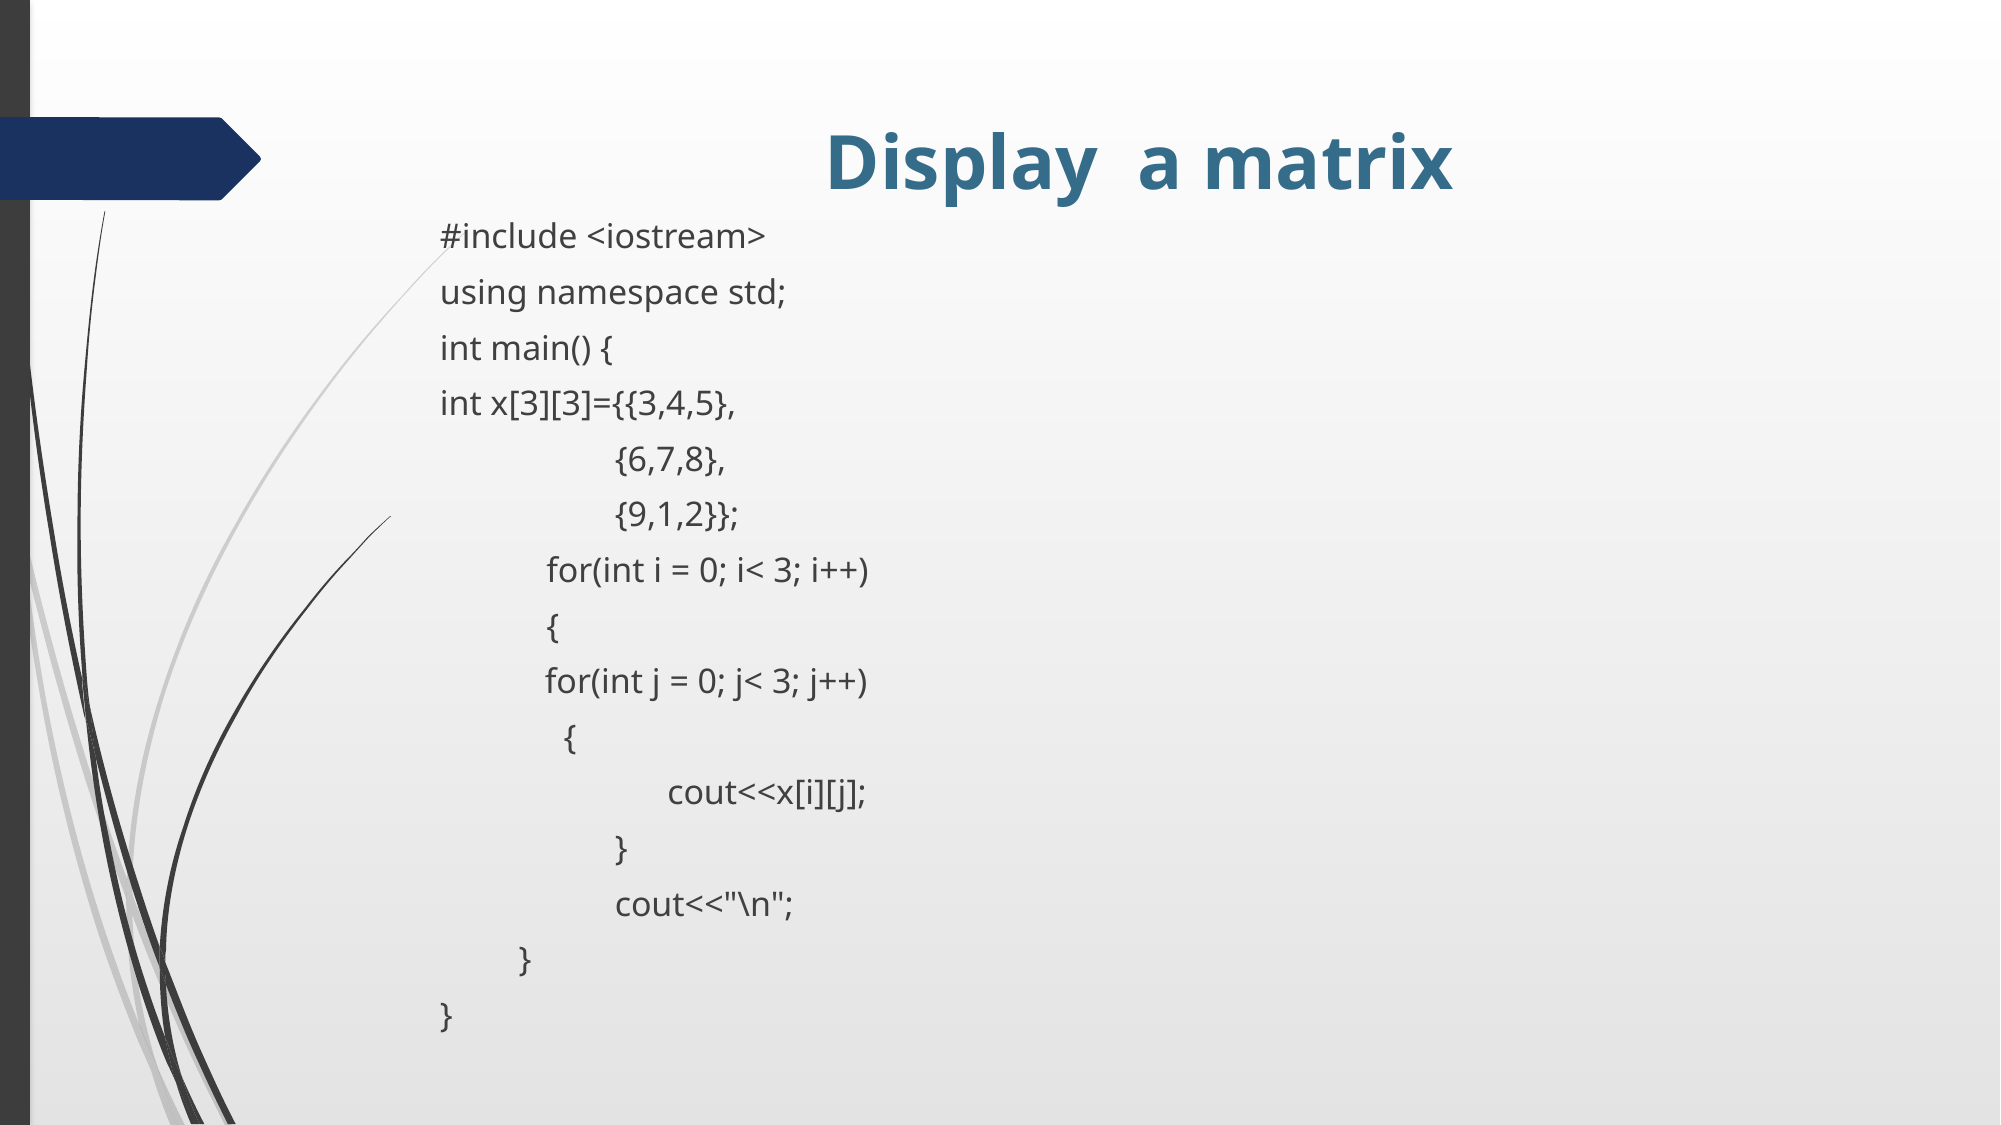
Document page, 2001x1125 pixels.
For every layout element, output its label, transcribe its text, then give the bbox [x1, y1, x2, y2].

title Display a matrix [408, 106, 1871, 317]
list #include <iostream> using namespace std; int main() { int x[3][3]={{3,4,5}, {6,7,8}, {9,1,2}}; for(int i = 0; i< 3; i++) { for(int j = 0; j< 3; j++) { cout<<x[i][j]; } cout<<"\n"; } } [424, 207, 1888, 1053]
